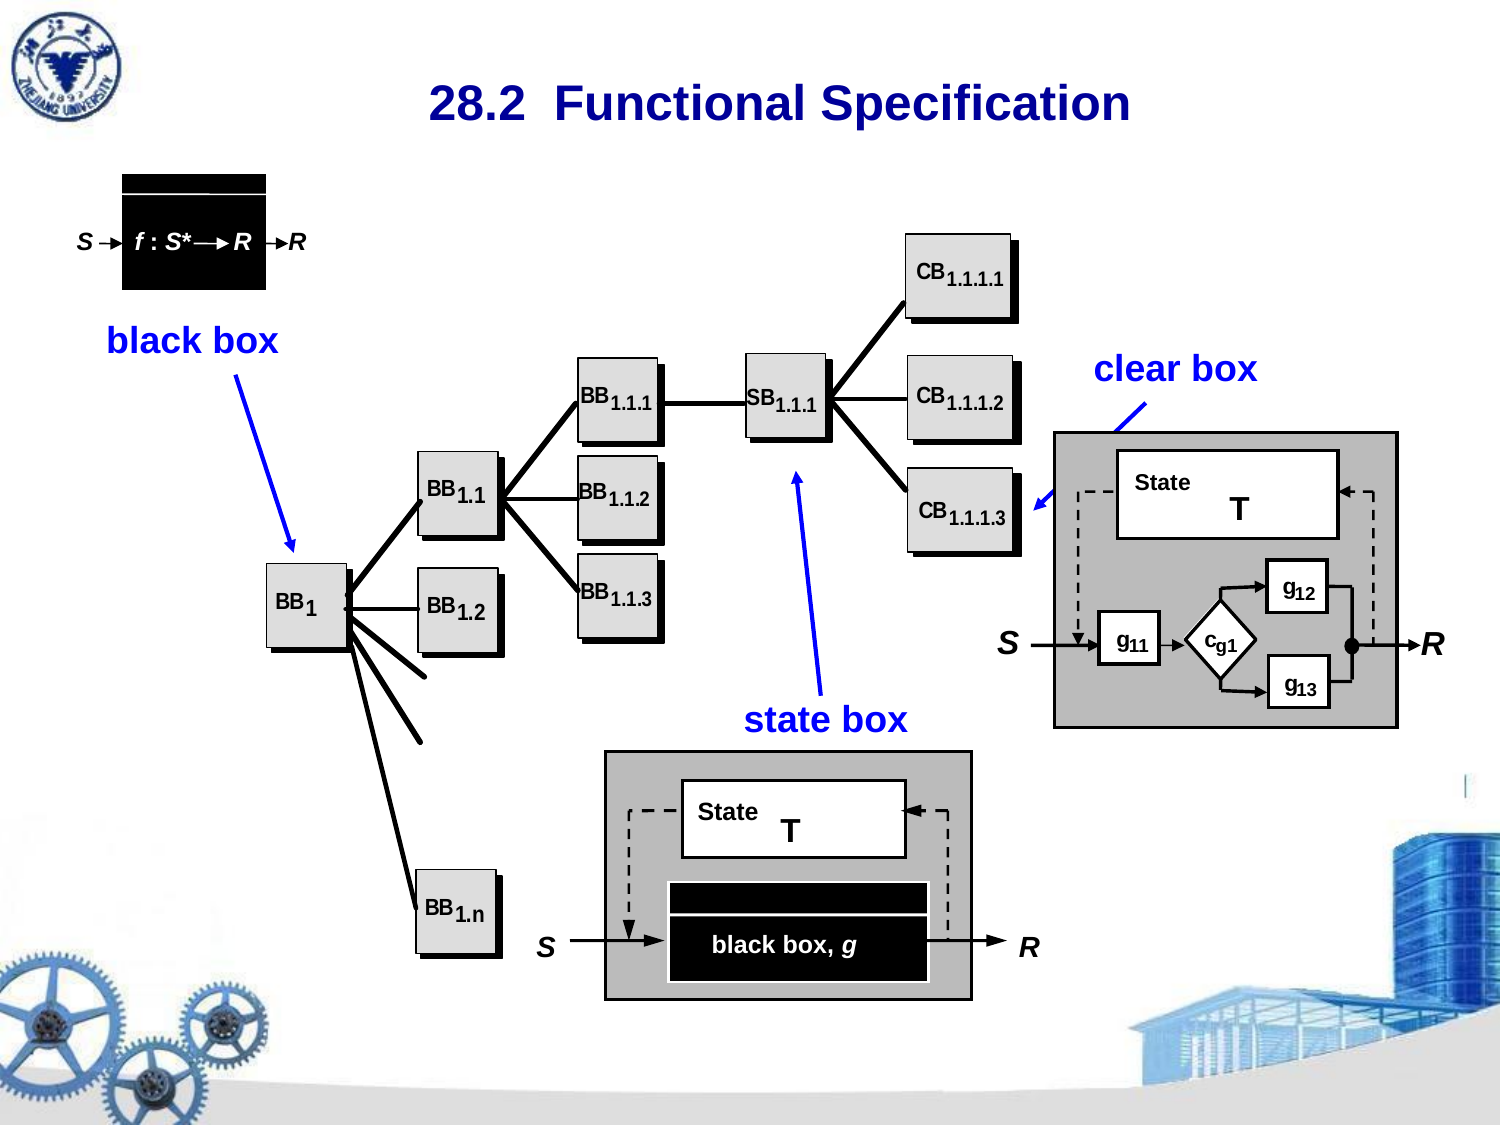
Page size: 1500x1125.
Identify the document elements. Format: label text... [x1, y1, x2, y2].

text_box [728, 470, 924, 749]
title 28.2 Functional Specification [135, 31, 1425, 171]
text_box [90, 312, 295, 554]
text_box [1032, 341, 1274, 431]
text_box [996, 431, 1446, 728]
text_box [76, 172, 307, 292]
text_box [535, 750, 1041, 1001]
picture [0, 0, 1500, 1125]
